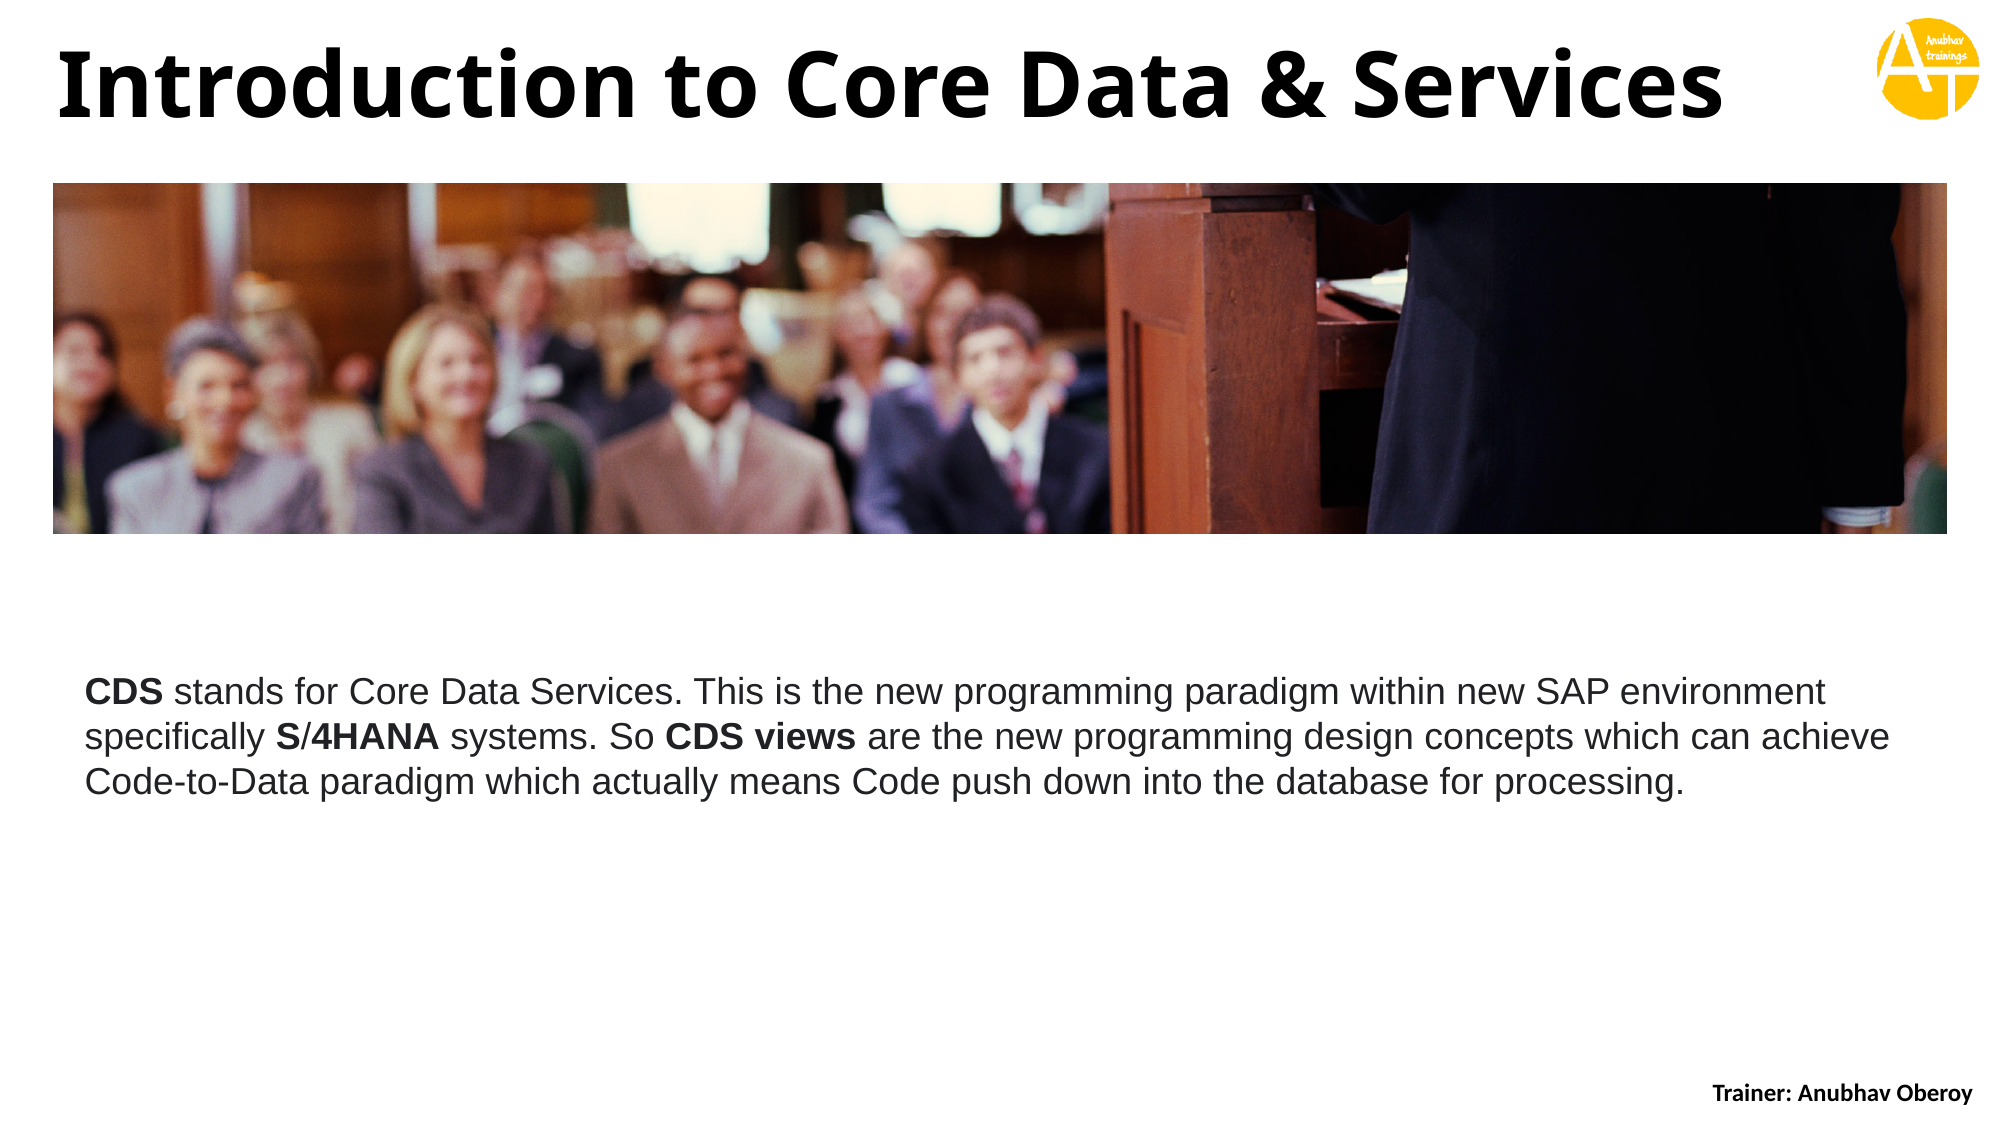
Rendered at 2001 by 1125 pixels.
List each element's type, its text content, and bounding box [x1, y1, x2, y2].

picture [53, 182, 1947, 534]
footer Trainer: Anubhav Oberoy [1660, 1074, 2000, 1108]
text_box CDS stands for Core Data Services. This is the new programming paradigm within new SAP environment specifically S/4HANA systems. So CDS views are the new programming design concepts which can achieve Code-to-Data paradigm which actually means Code push down into the database for processing. [69, 659, 1947, 810]
picture [1866, 11, 1985, 128]
text_box Introduction to Core Data & Services [42, 30, 1896, 148]
